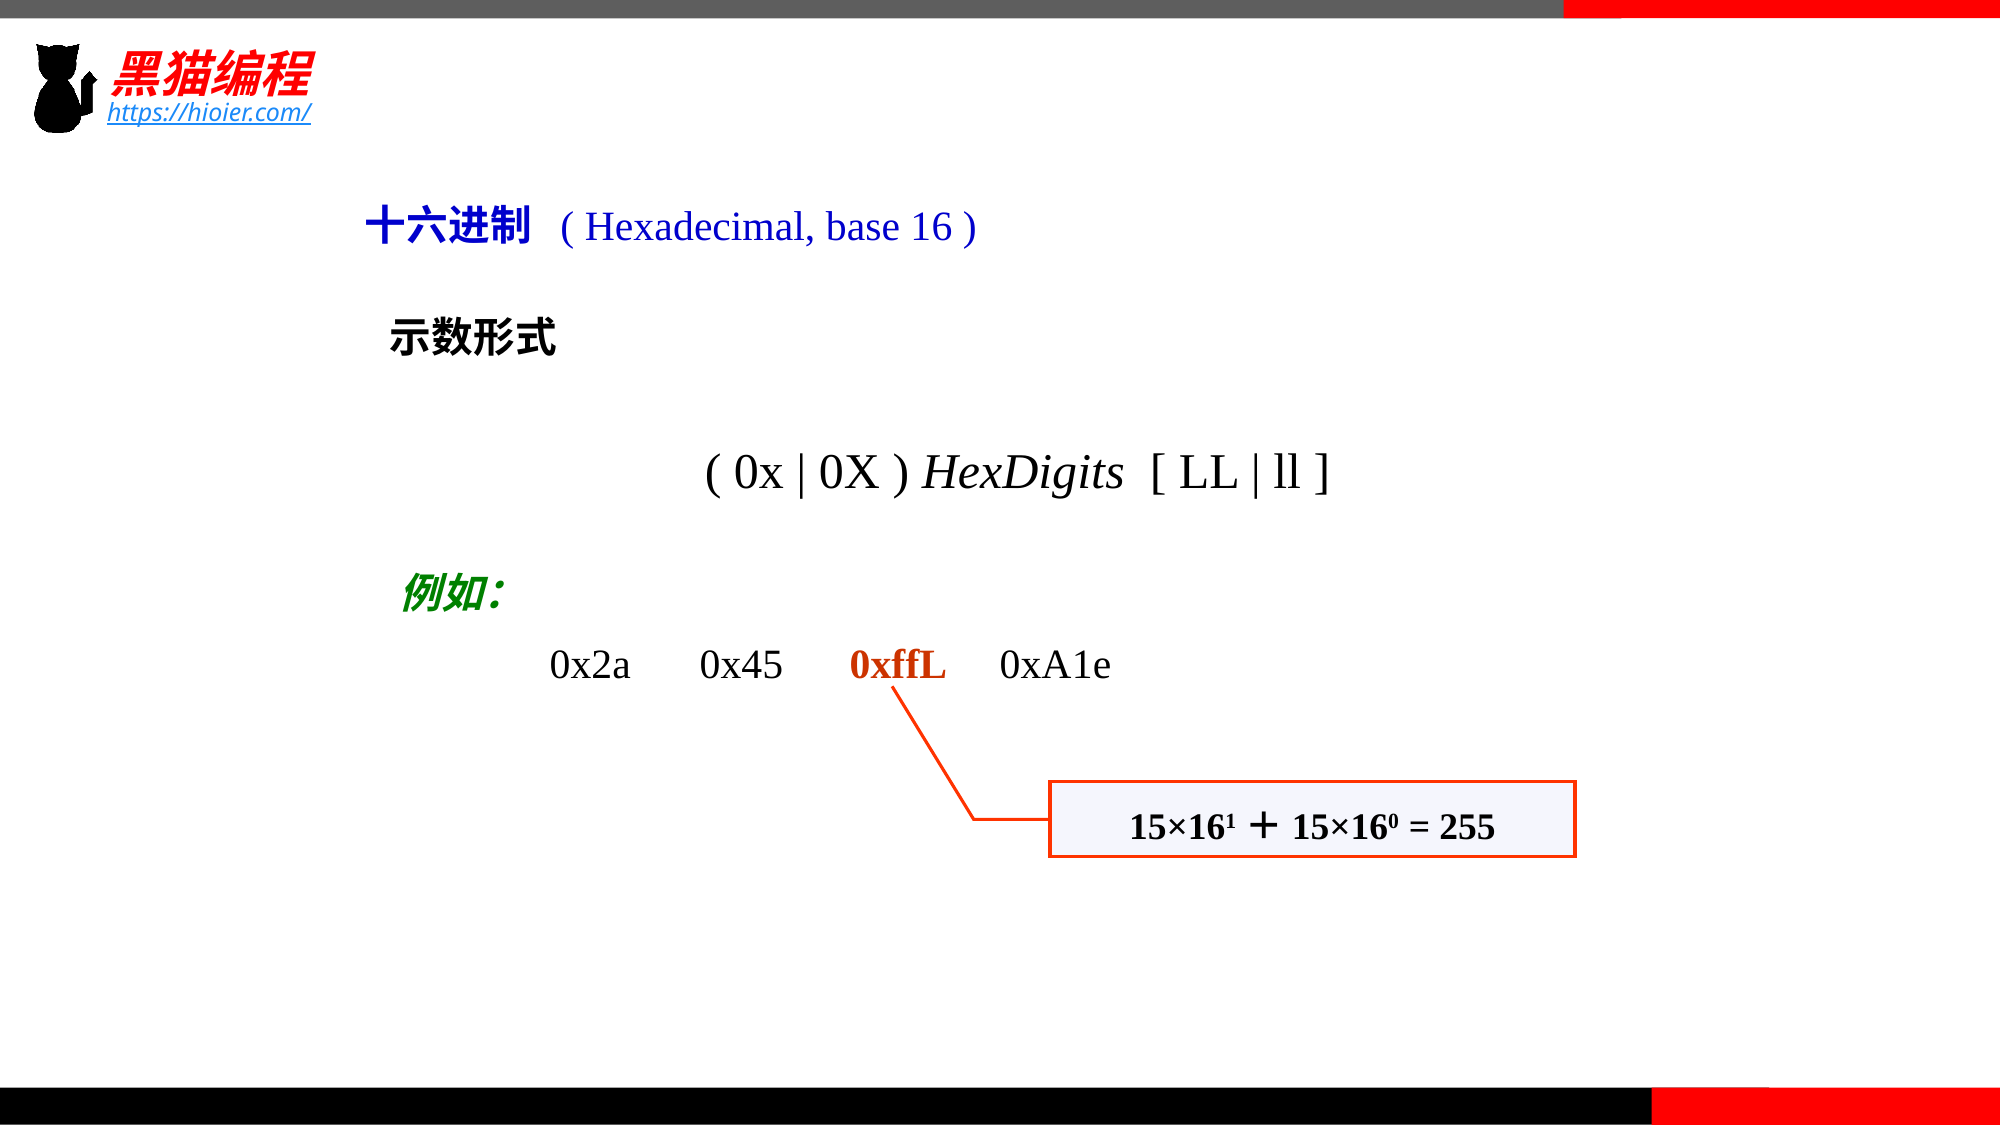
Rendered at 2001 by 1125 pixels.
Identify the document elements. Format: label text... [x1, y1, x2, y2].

text_box ( 0x | 0X ) HexDigits [ LL | ll ] [690, 431, 1346, 507]
picture [21, 44, 110, 133]
text_box 十六进制 ( Hexadecimal, base 16 ) [349, 171, 1178, 256]
text_box 例如： 0x2a 0x45 0xffL 0xA1e [384, 539, 1127, 695]
text_box 示数形式 [375, 303, 572, 369]
text_box 15×161＋15×160 = 255 [1049, 781, 1575, 857]
